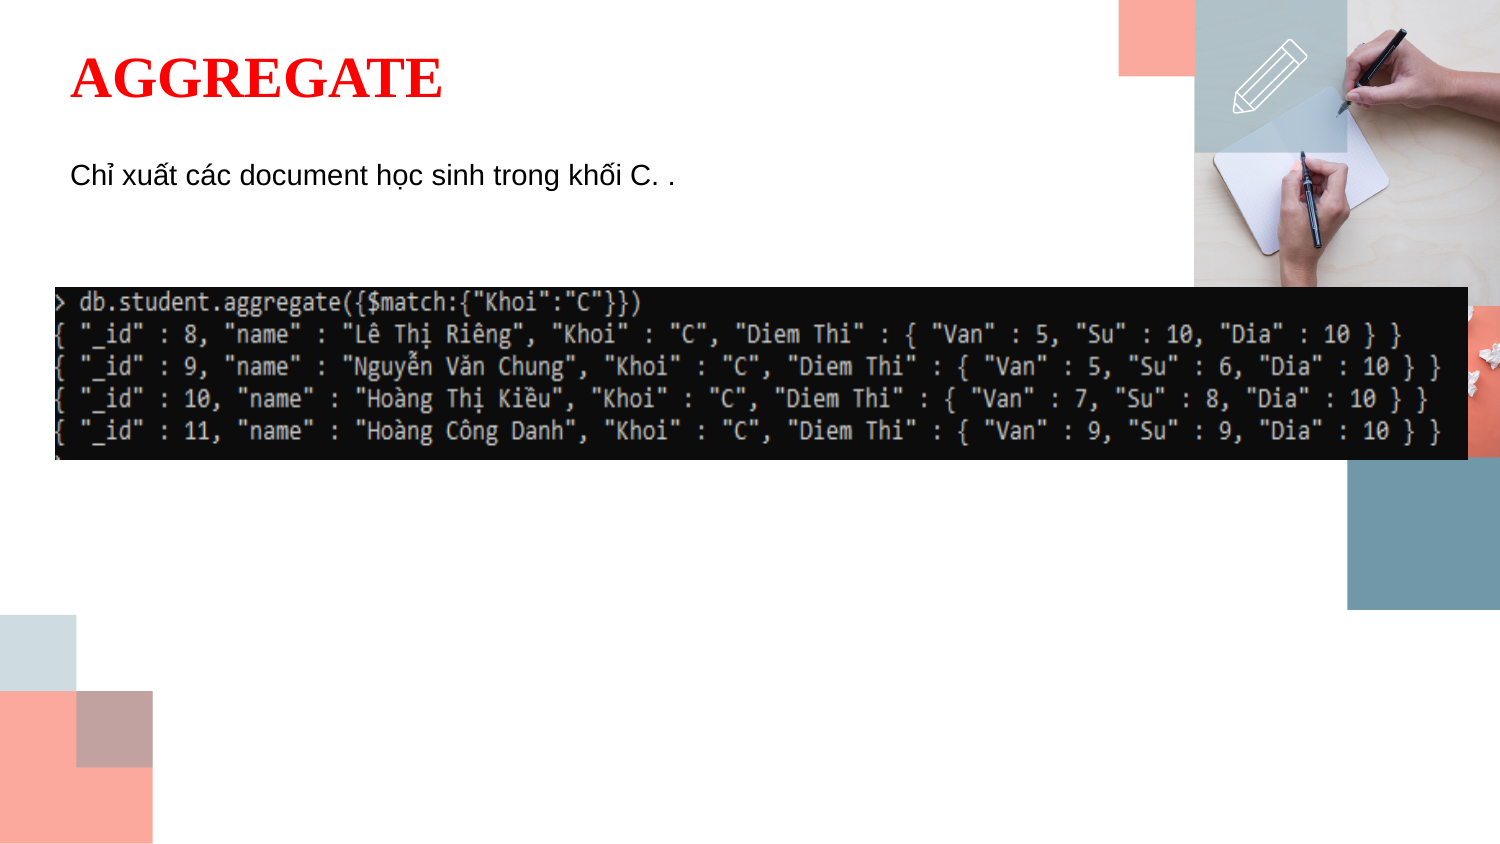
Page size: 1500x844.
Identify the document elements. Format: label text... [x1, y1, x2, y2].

text_box AGGREGATE [55, 31, 563, 117]
picture [55, 0, 1500, 460]
text_box Chỉ xuất các document học sinh trong khối C. . [55, 148, 1091, 199]
